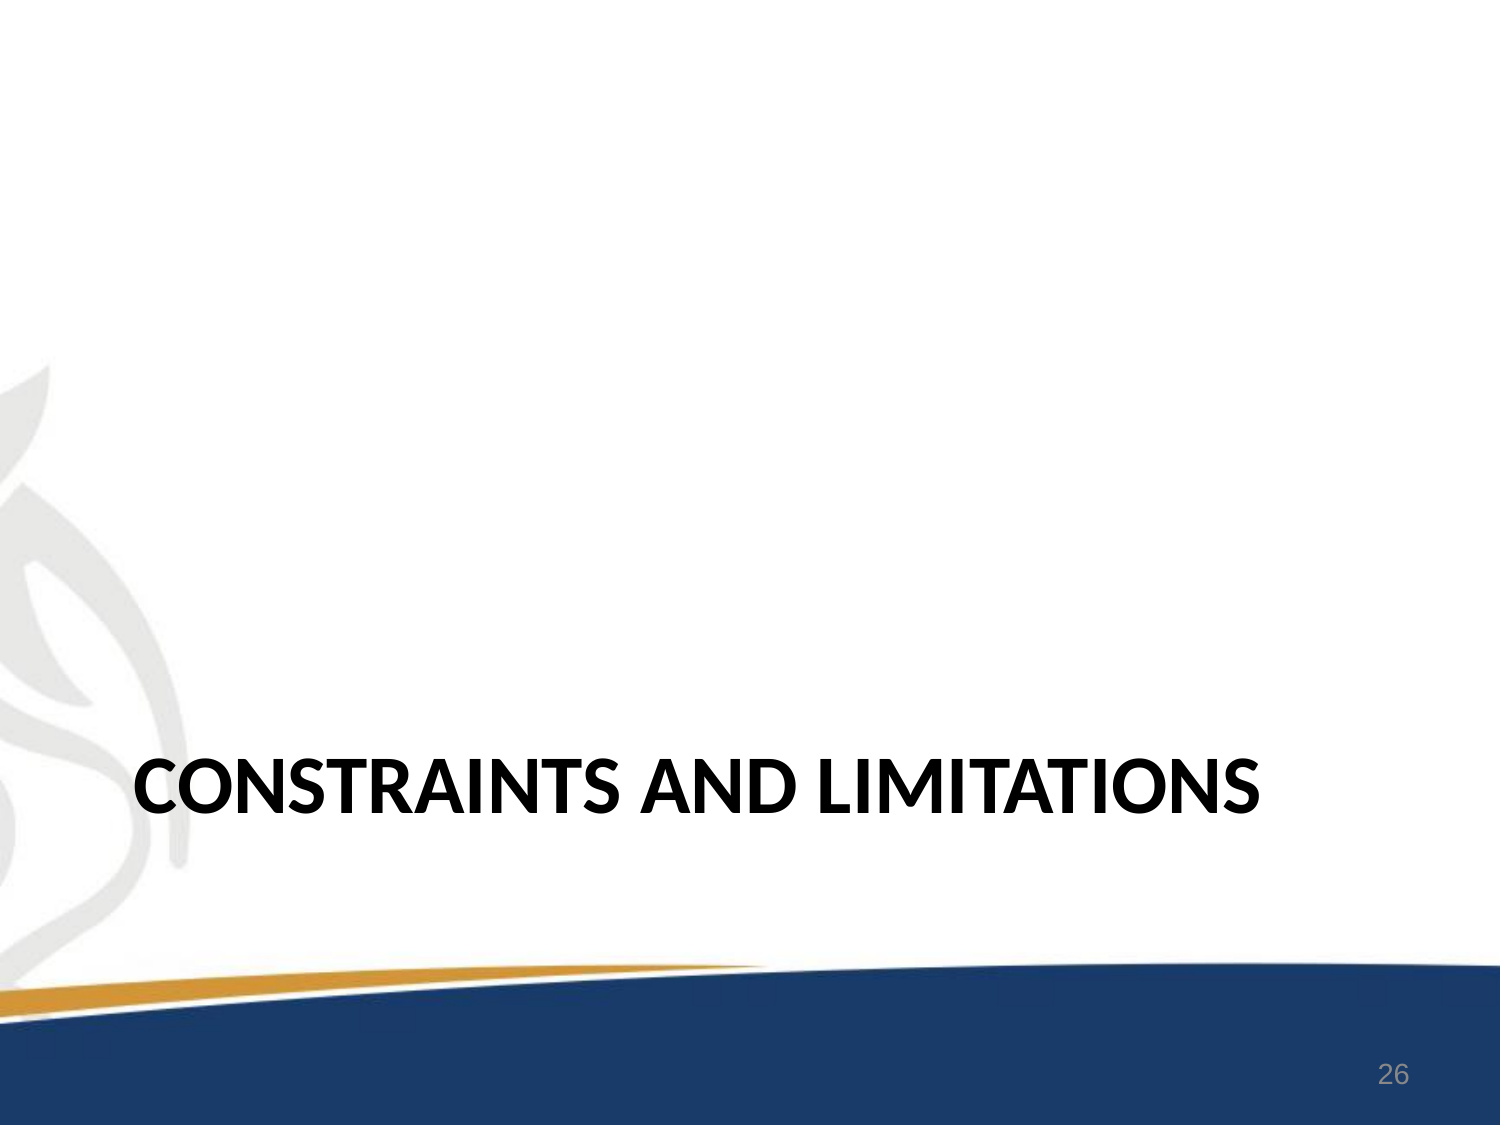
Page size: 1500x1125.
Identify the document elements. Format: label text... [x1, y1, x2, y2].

slide_number 26 [1074, 1042, 1425, 1103]
picture [0, 0, 1500, 1125]
title CONSTRAINTS AND LIMITATIONS [118, 722, 1394, 947]
